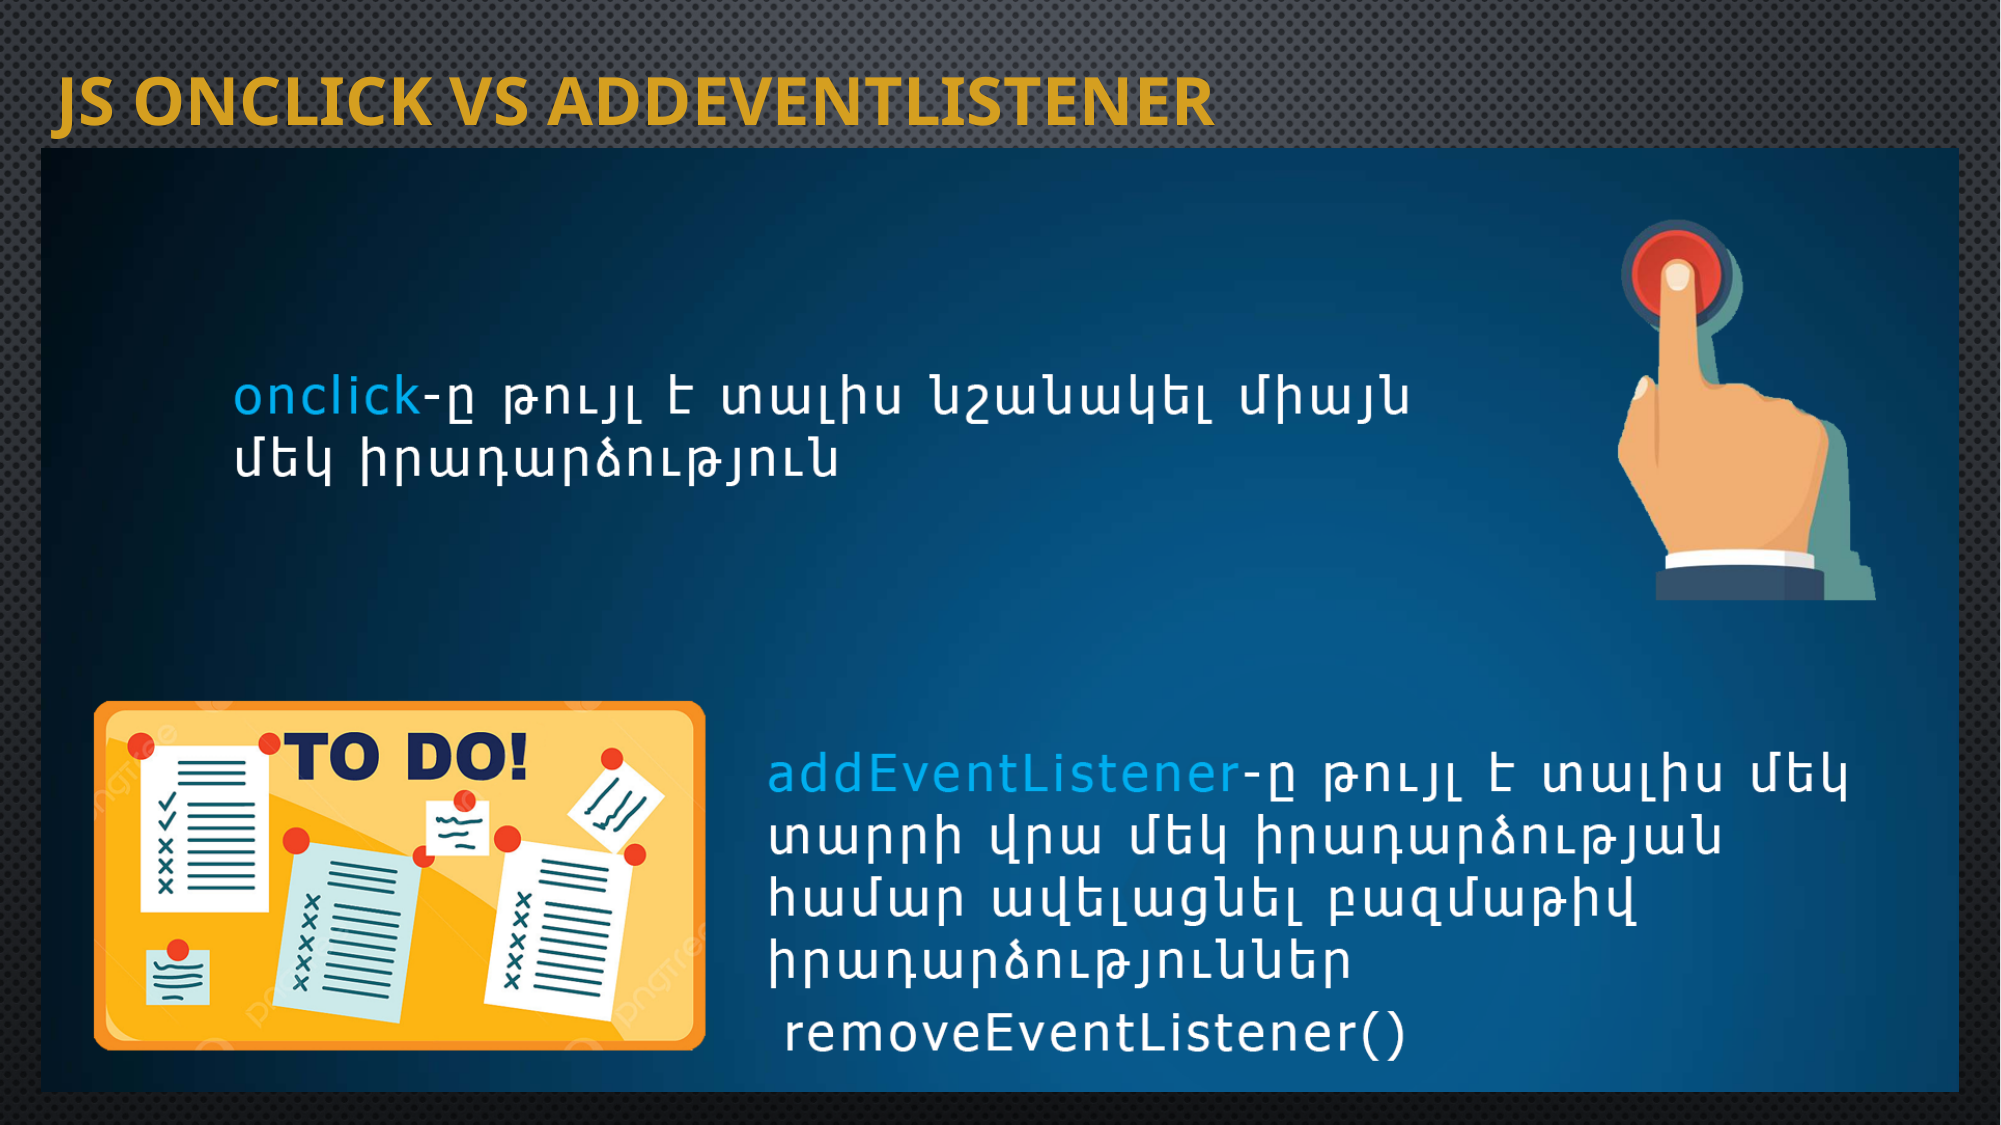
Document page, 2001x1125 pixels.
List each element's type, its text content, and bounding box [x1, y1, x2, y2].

title JS onclick vs addeventlistener [41, 48, 1959, 148]
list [40, 148, 1959, 1092]
